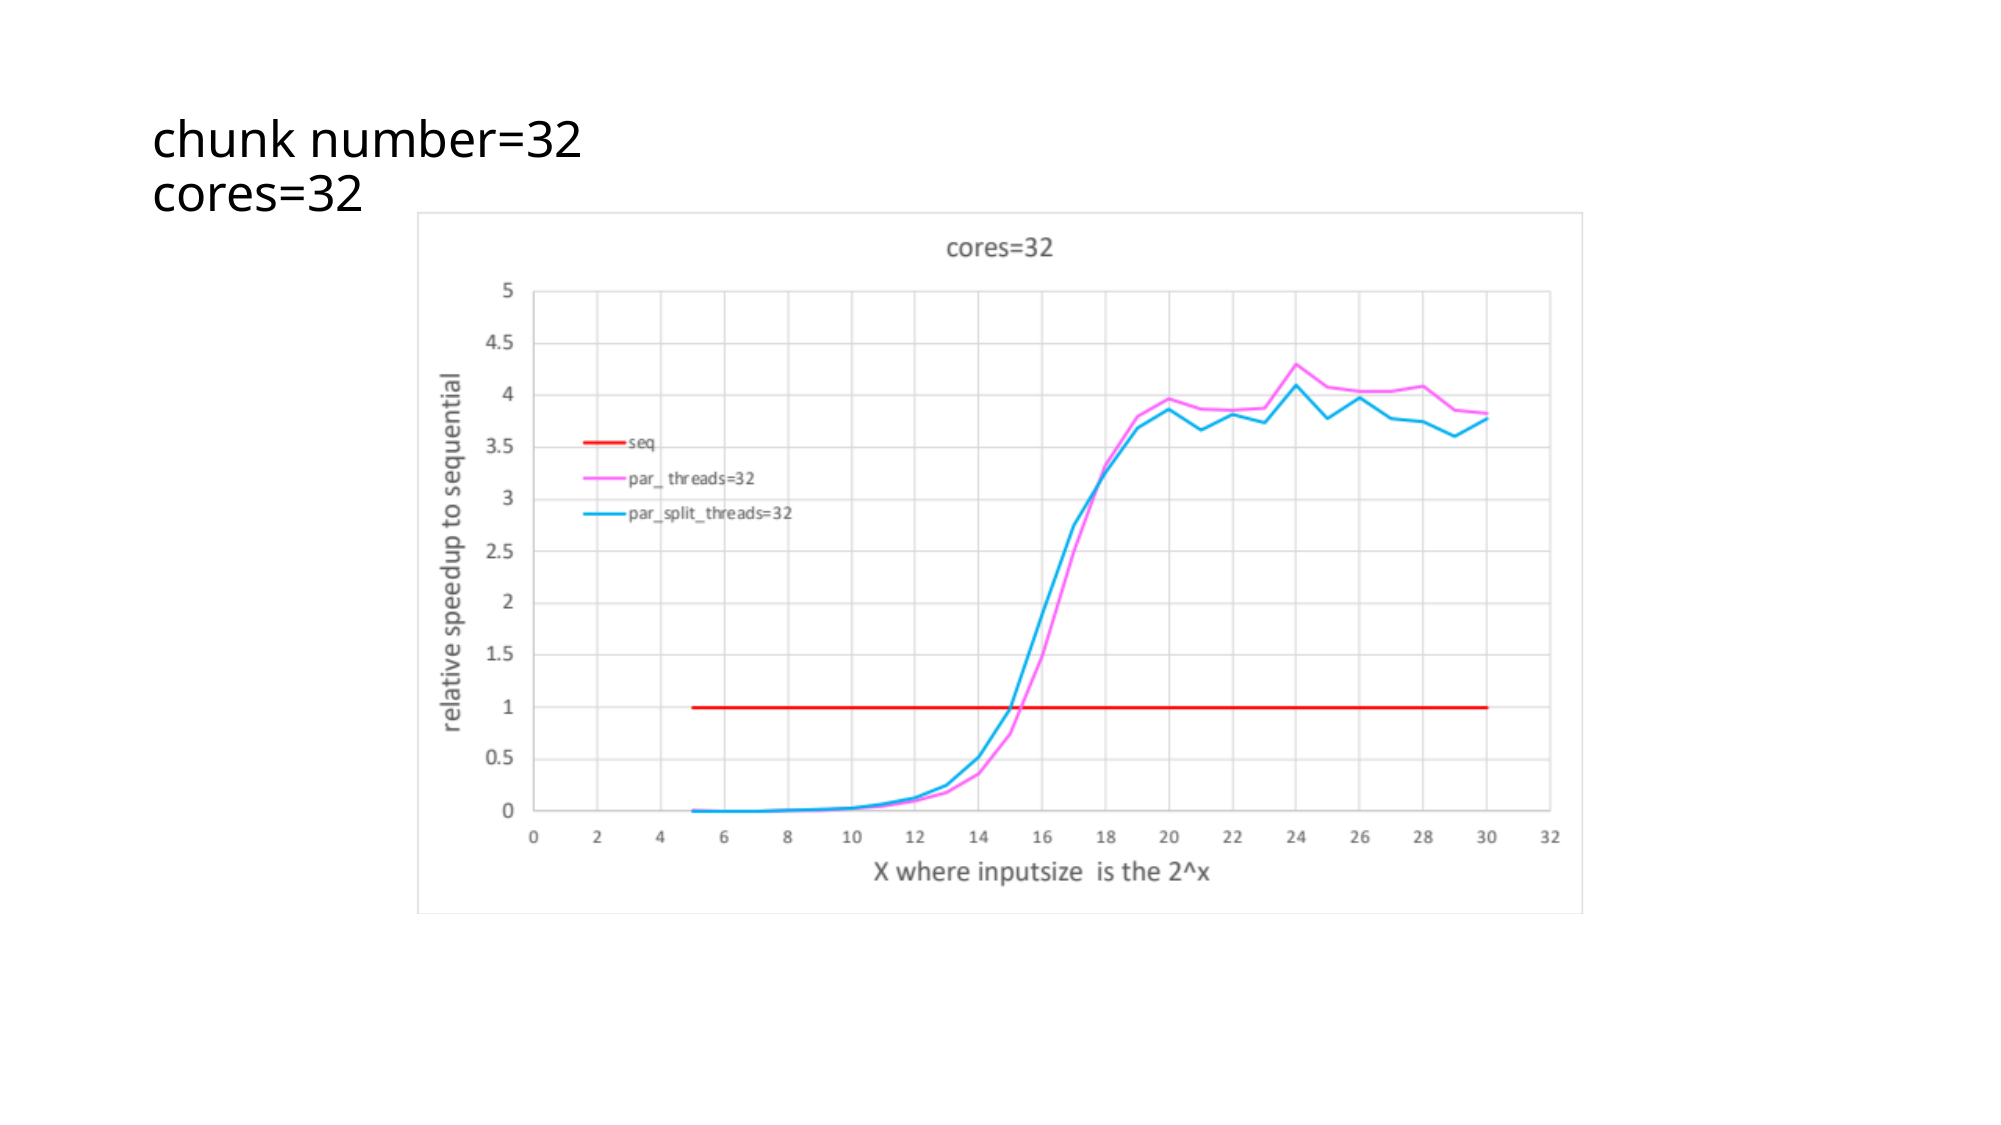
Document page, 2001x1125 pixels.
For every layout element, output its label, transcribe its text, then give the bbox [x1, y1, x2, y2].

title chunk number=32 cores=32 [137, 59, 1863, 278]
picture [416, 211, 1584, 914]
